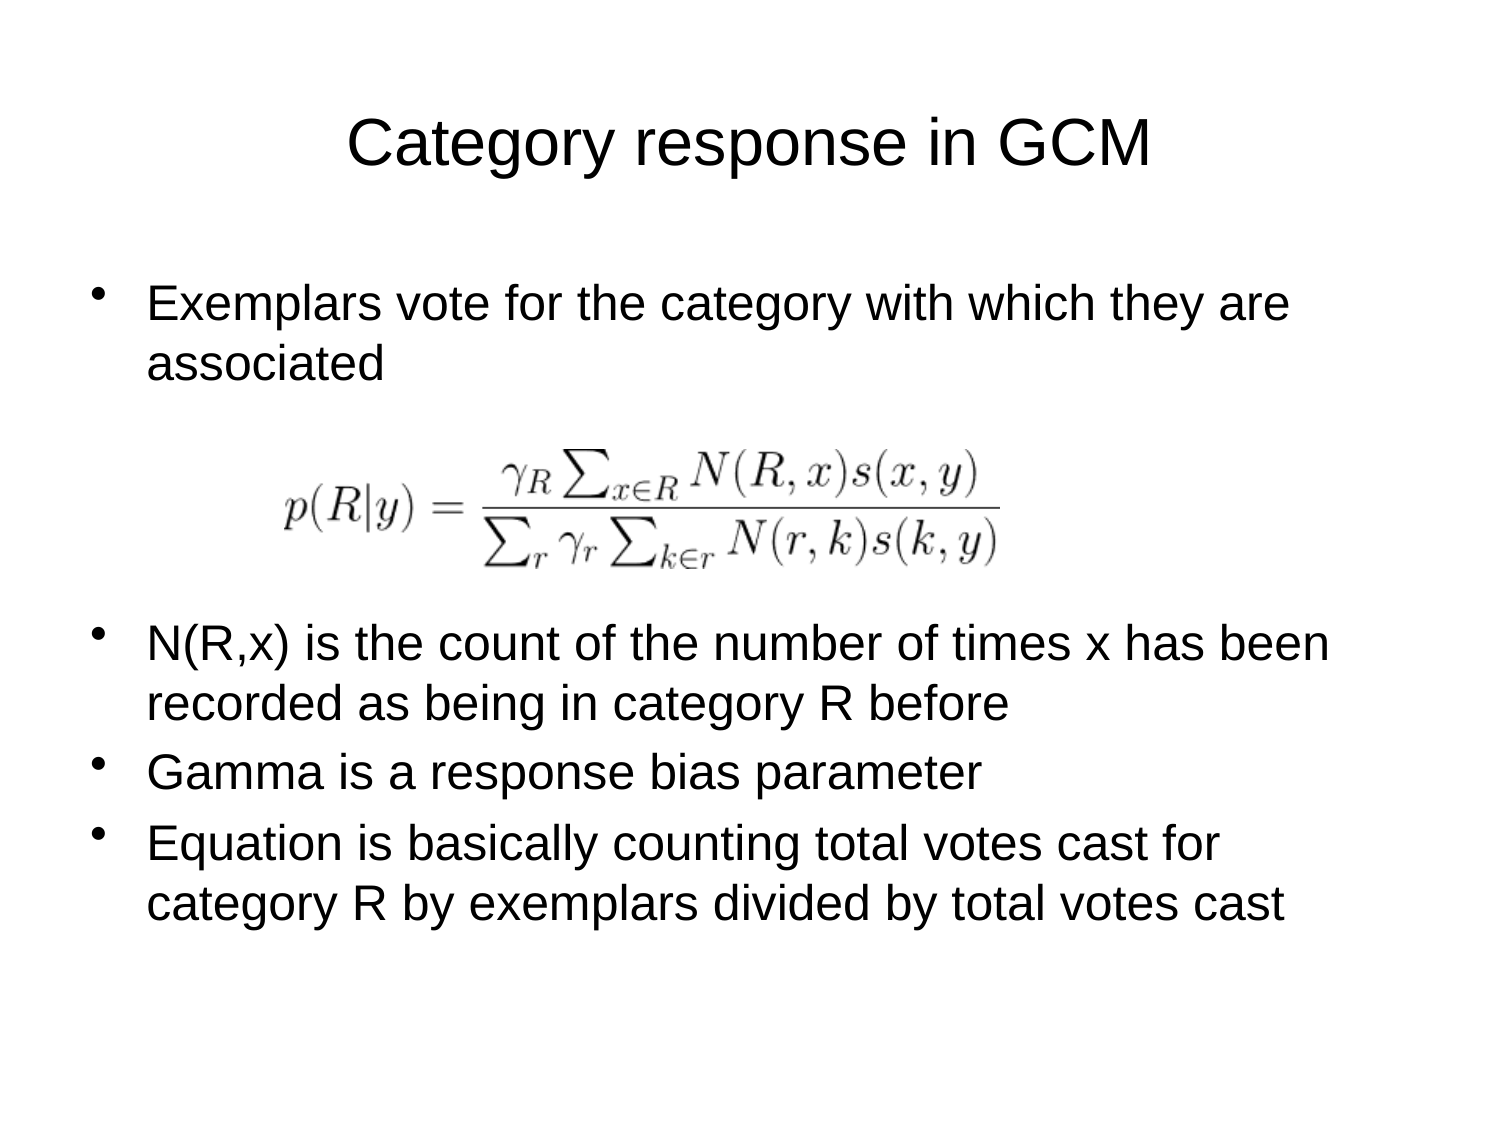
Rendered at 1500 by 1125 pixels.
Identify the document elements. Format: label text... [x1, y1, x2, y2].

list Exemplars vote for the category with which they are associated N(R,x) is the count of the number of times x has been recorded as being in category R before Gamma is a response bias parameter Equation is basically counting total votes cast for category R by exemplars divided by total votes cast [74, 262, 1426, 1006]
picture [284, 449, 1001, 569]
title Category response in GCM [74, 44, 1426, 233]
